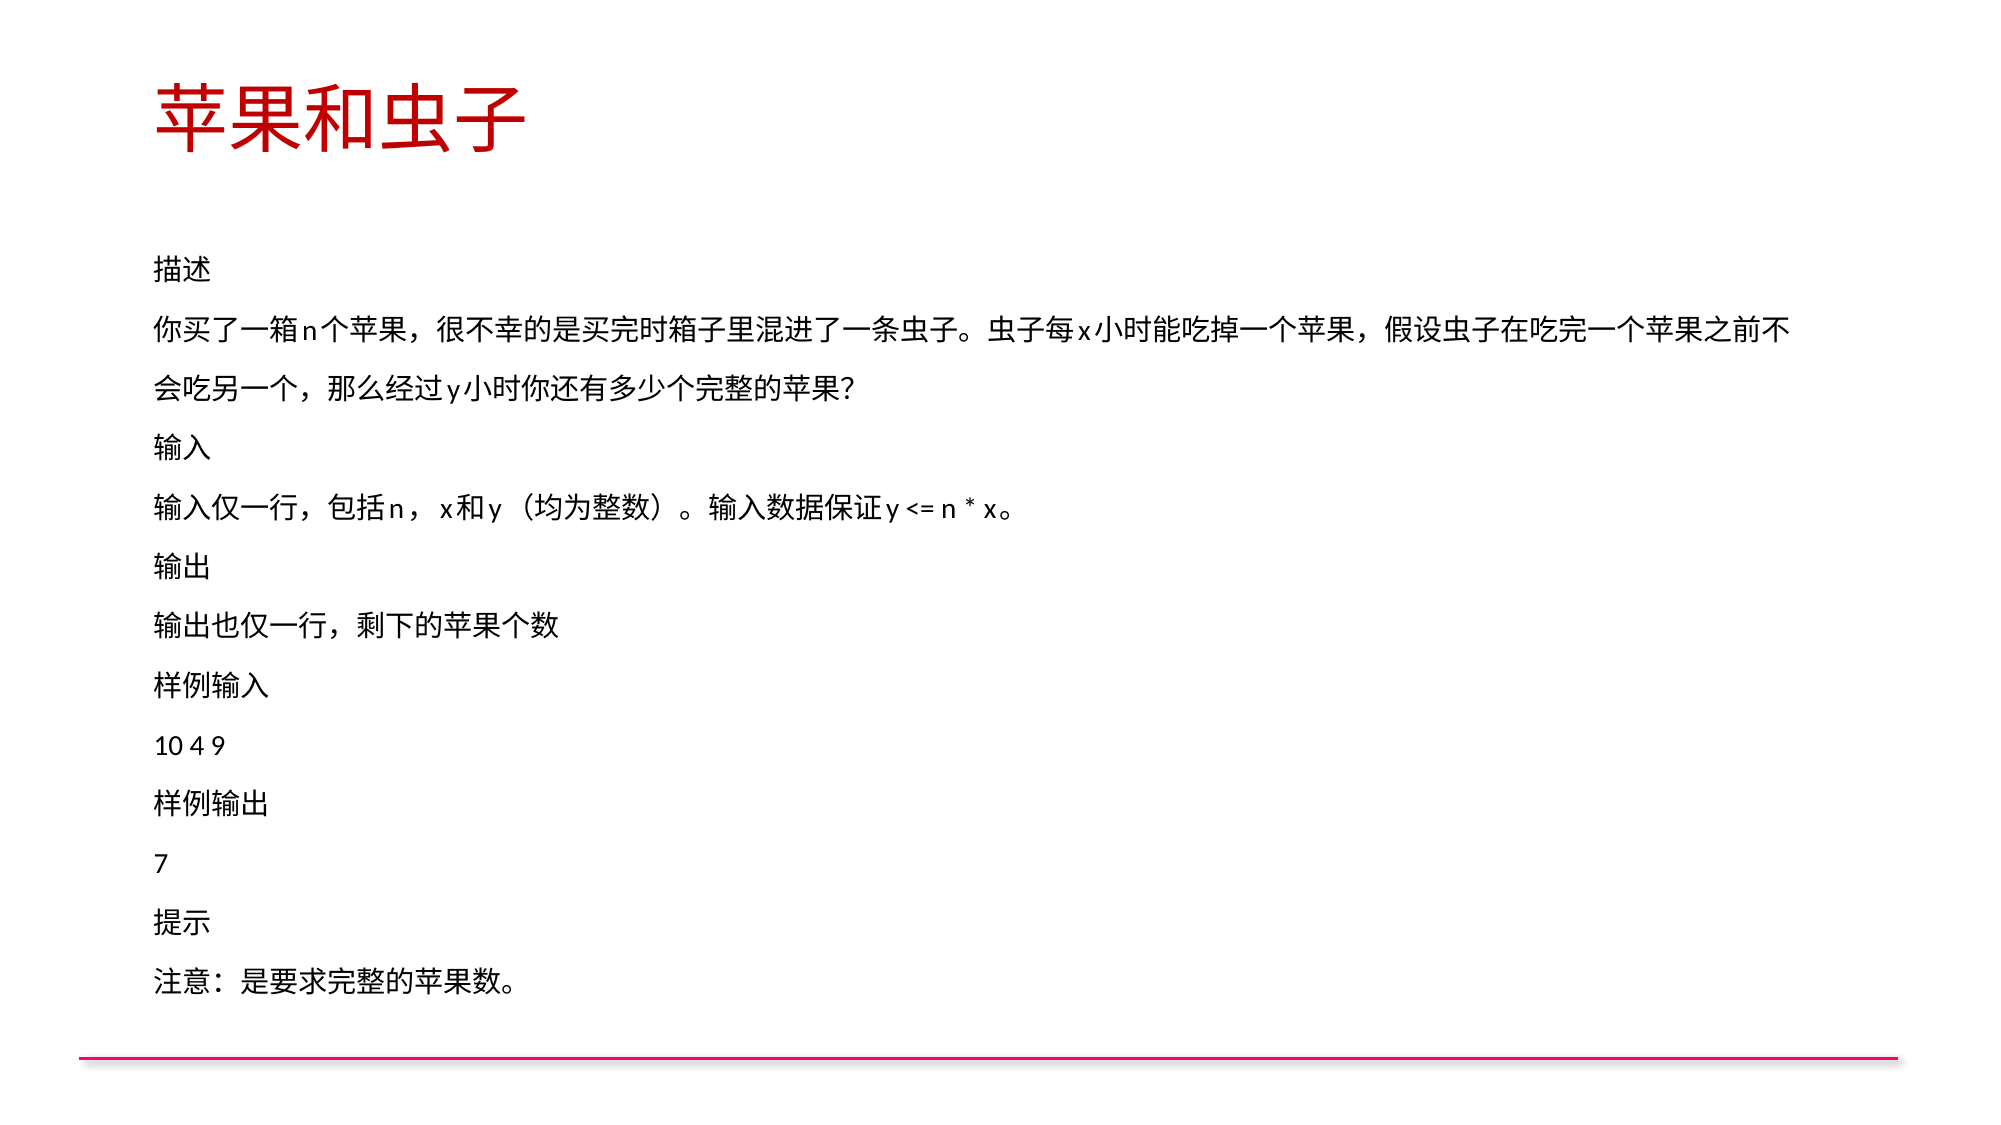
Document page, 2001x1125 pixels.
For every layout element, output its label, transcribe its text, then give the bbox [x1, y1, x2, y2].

title 苹果和虫子 [138, 59, 1864, 185]
list 描述 你买了一箱n个苹果，很不幸的是买完时箱子里混进了一条虫子。虫子每x小时能吃掉一个苹果，假设虫子在吃完一个苹果之前不会吃另一个，那么经过y小时你还有多少个完整的苹果？ 输入 输入仅一行，包括n，x和y（均为整数）。输入数据保证y <= n * x。 输出 输出也仅一行，剩下的苹果个数 样例输入 10 4 9 样例输出 7 提示 注意：是要求完整的苹果数。 [138, 219, 1816, 1014]
